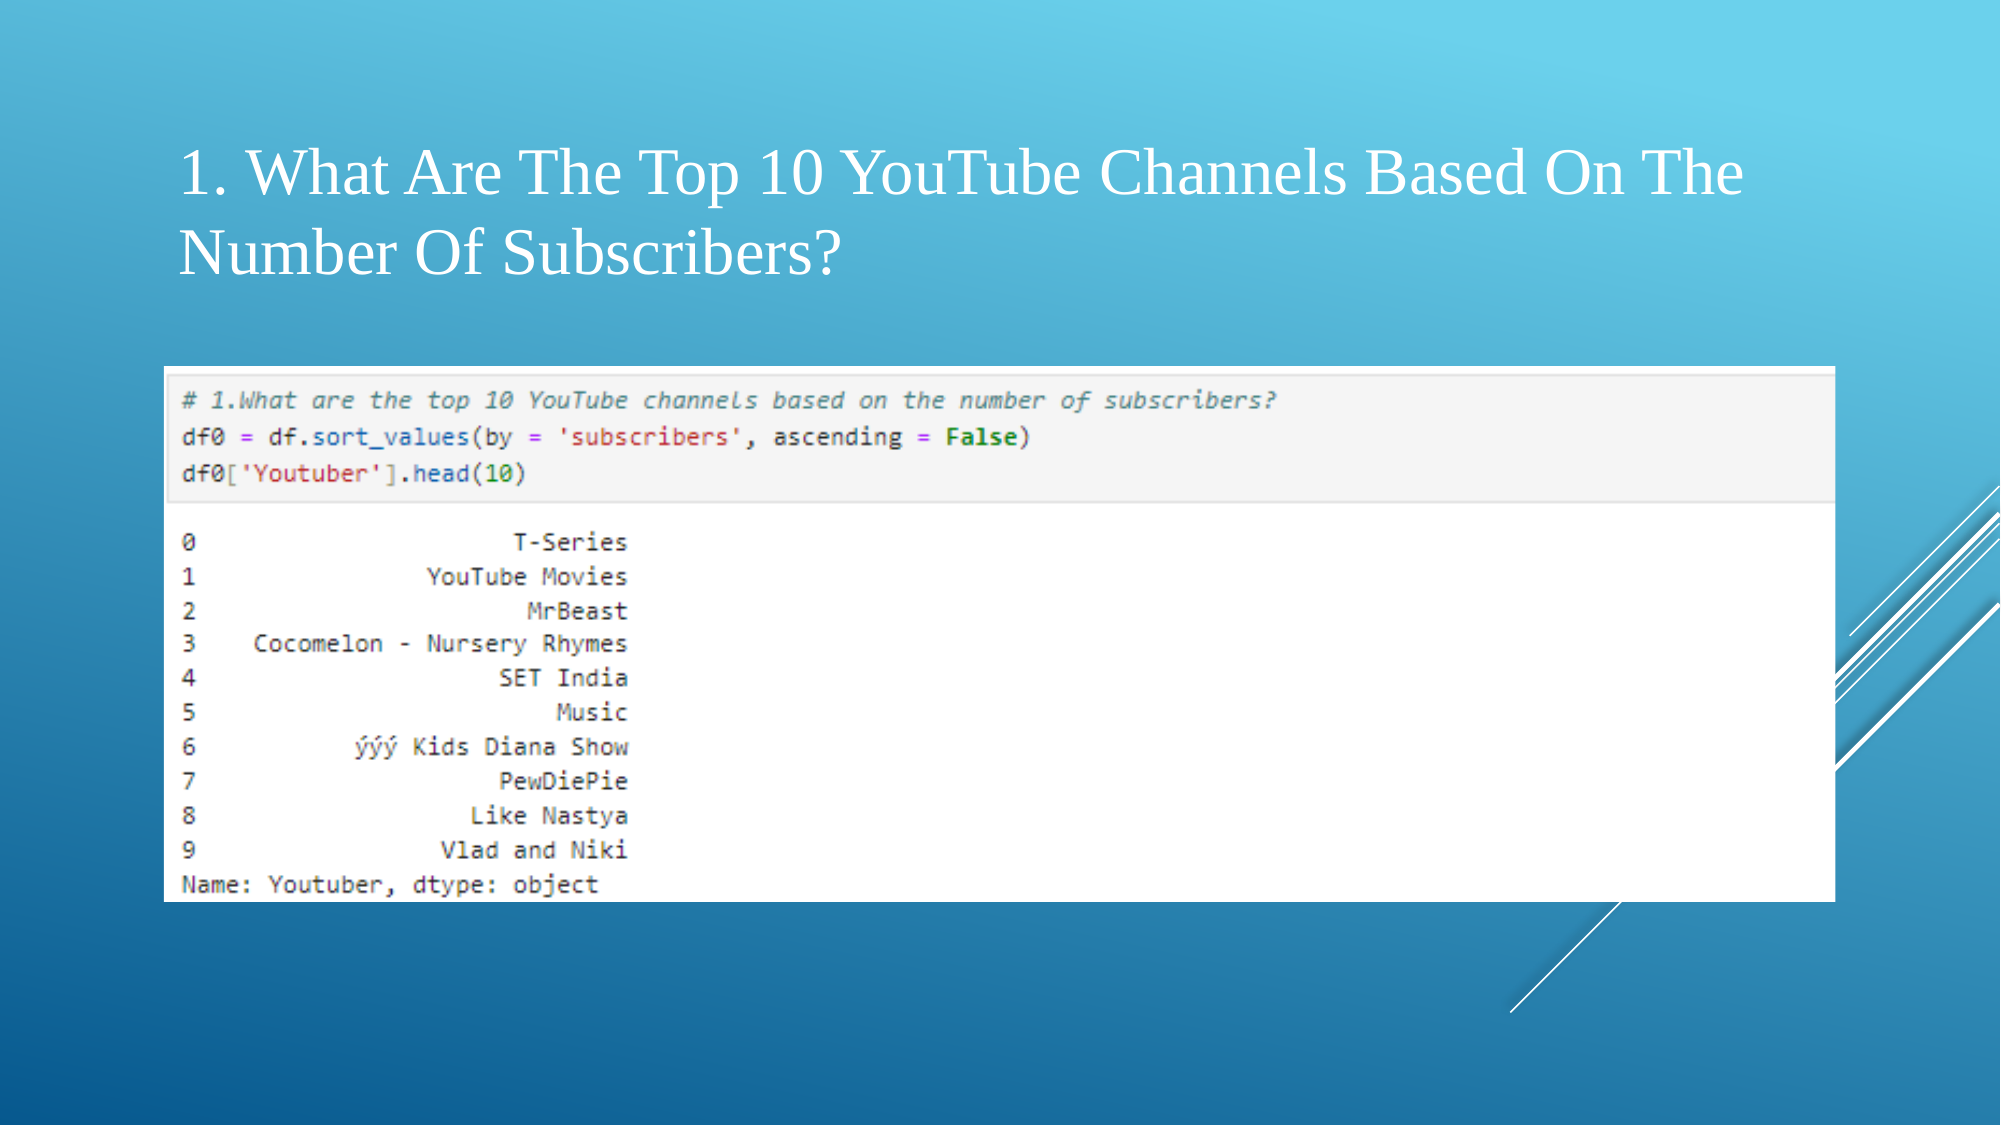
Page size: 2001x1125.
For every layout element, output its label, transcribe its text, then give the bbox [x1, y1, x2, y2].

picture [163, 365, 1836, 902]
title 1. What Are The Top 10 YouTube Channels Based On The Number Of Subscribers? [163, 134, 1836, 282]
